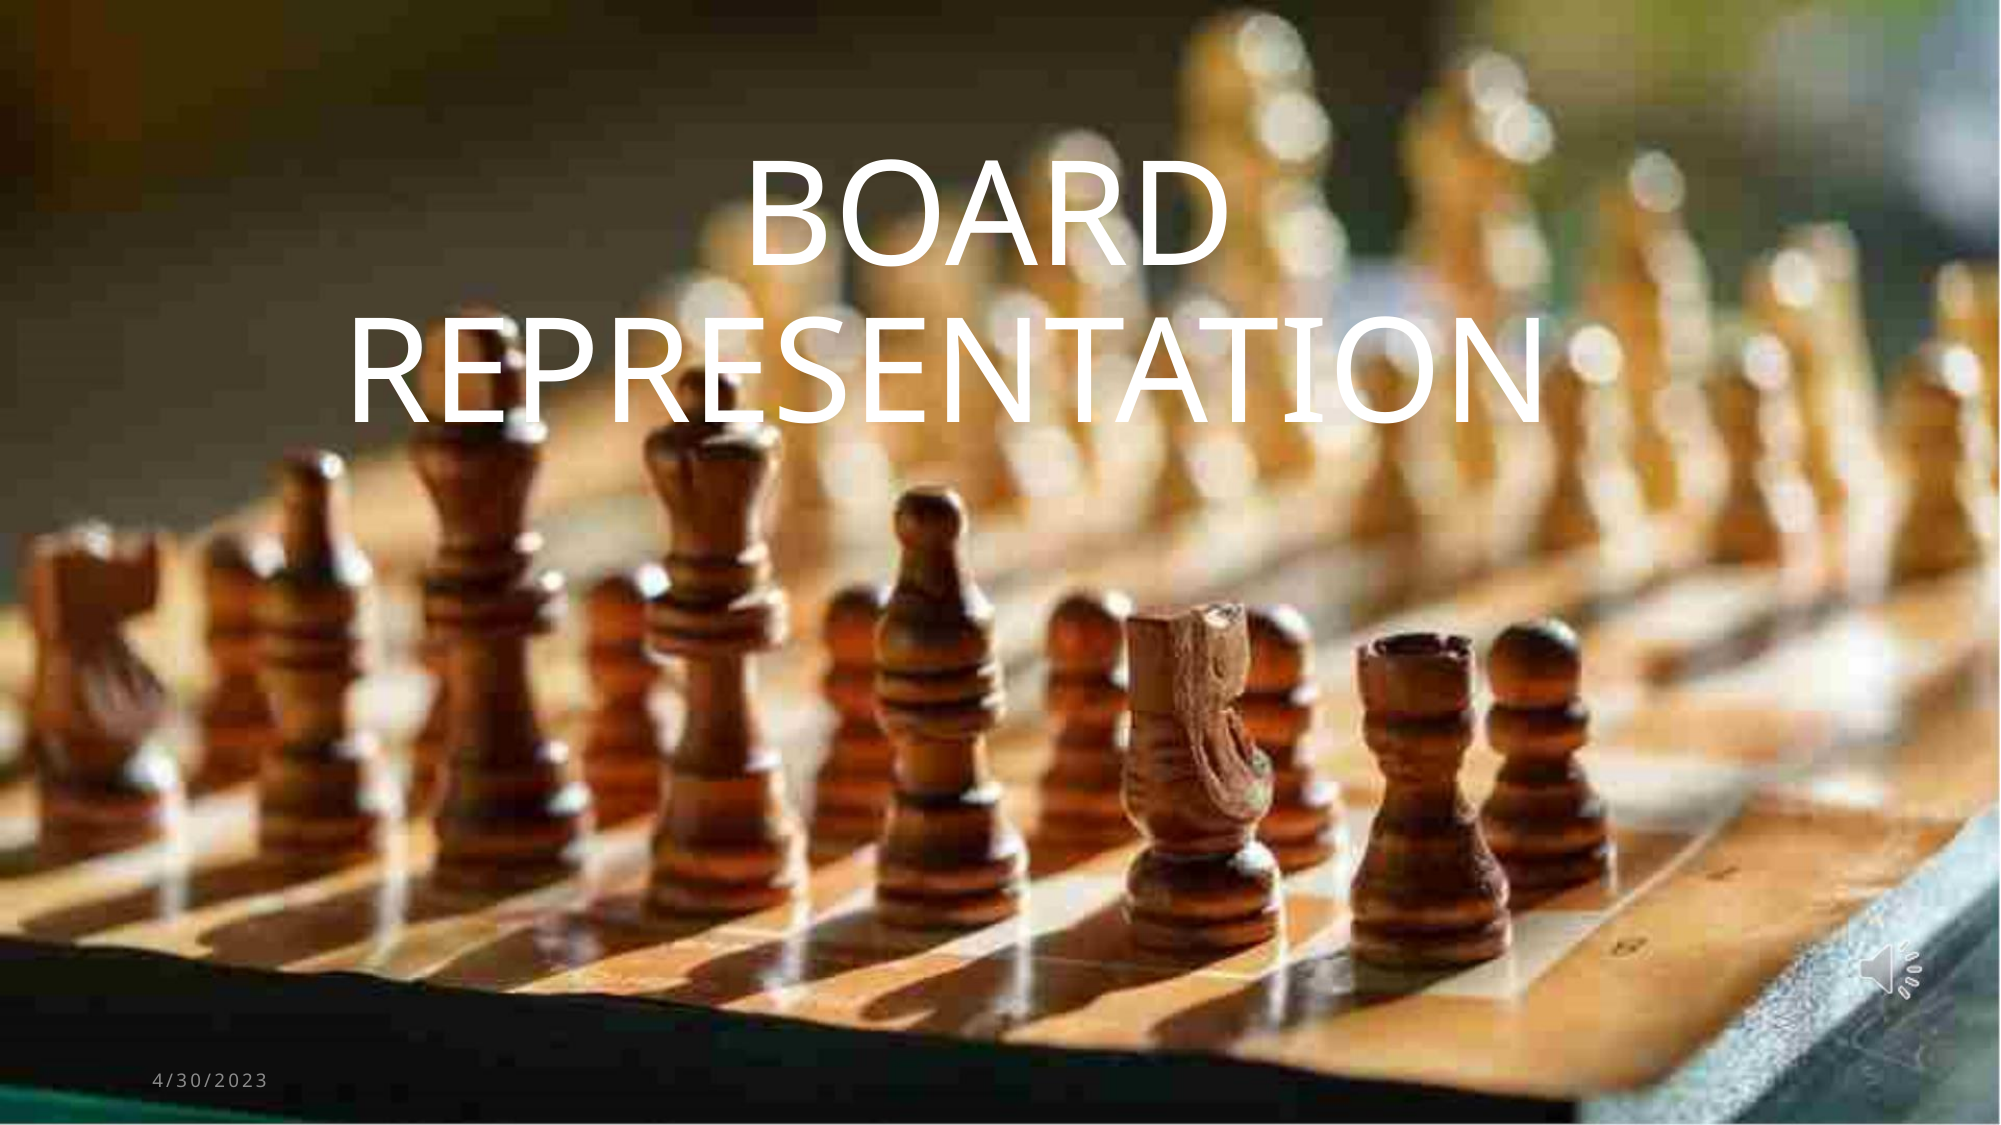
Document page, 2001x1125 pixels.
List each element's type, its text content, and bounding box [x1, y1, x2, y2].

text_box [0, 0, 2000, 1125]
text_box BOARD REPRESENTATION [341, 131, 1704, 452]
text_box 4/30/2023 [152, 1069, 286, 1091]
